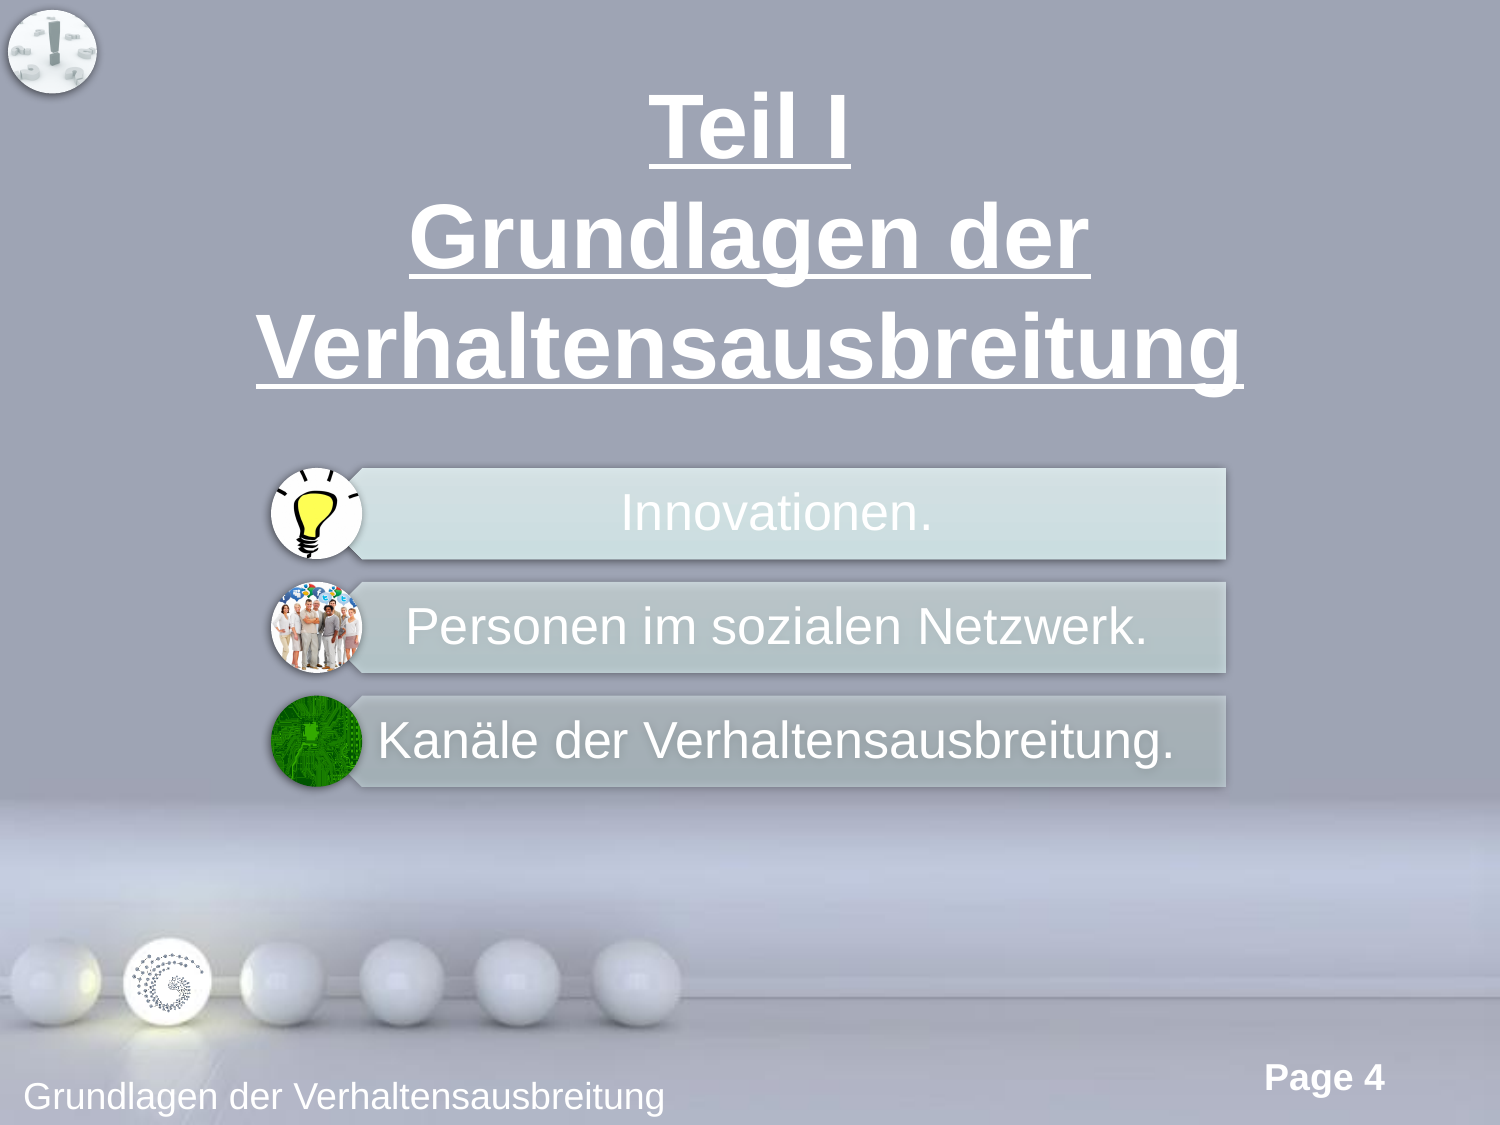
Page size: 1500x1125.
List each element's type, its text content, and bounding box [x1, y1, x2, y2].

text_box [7, 9, 97, 94]
title Teil I Grundlagen der Verhaltensausbreitung [103, 59, 1397, 278]
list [64, 467, 1433, 787]
picture [0, 0, 1500, 1125]
text_box Grundlagen der Verhaltensausbreitung [8, 1064, 681, 1124]
